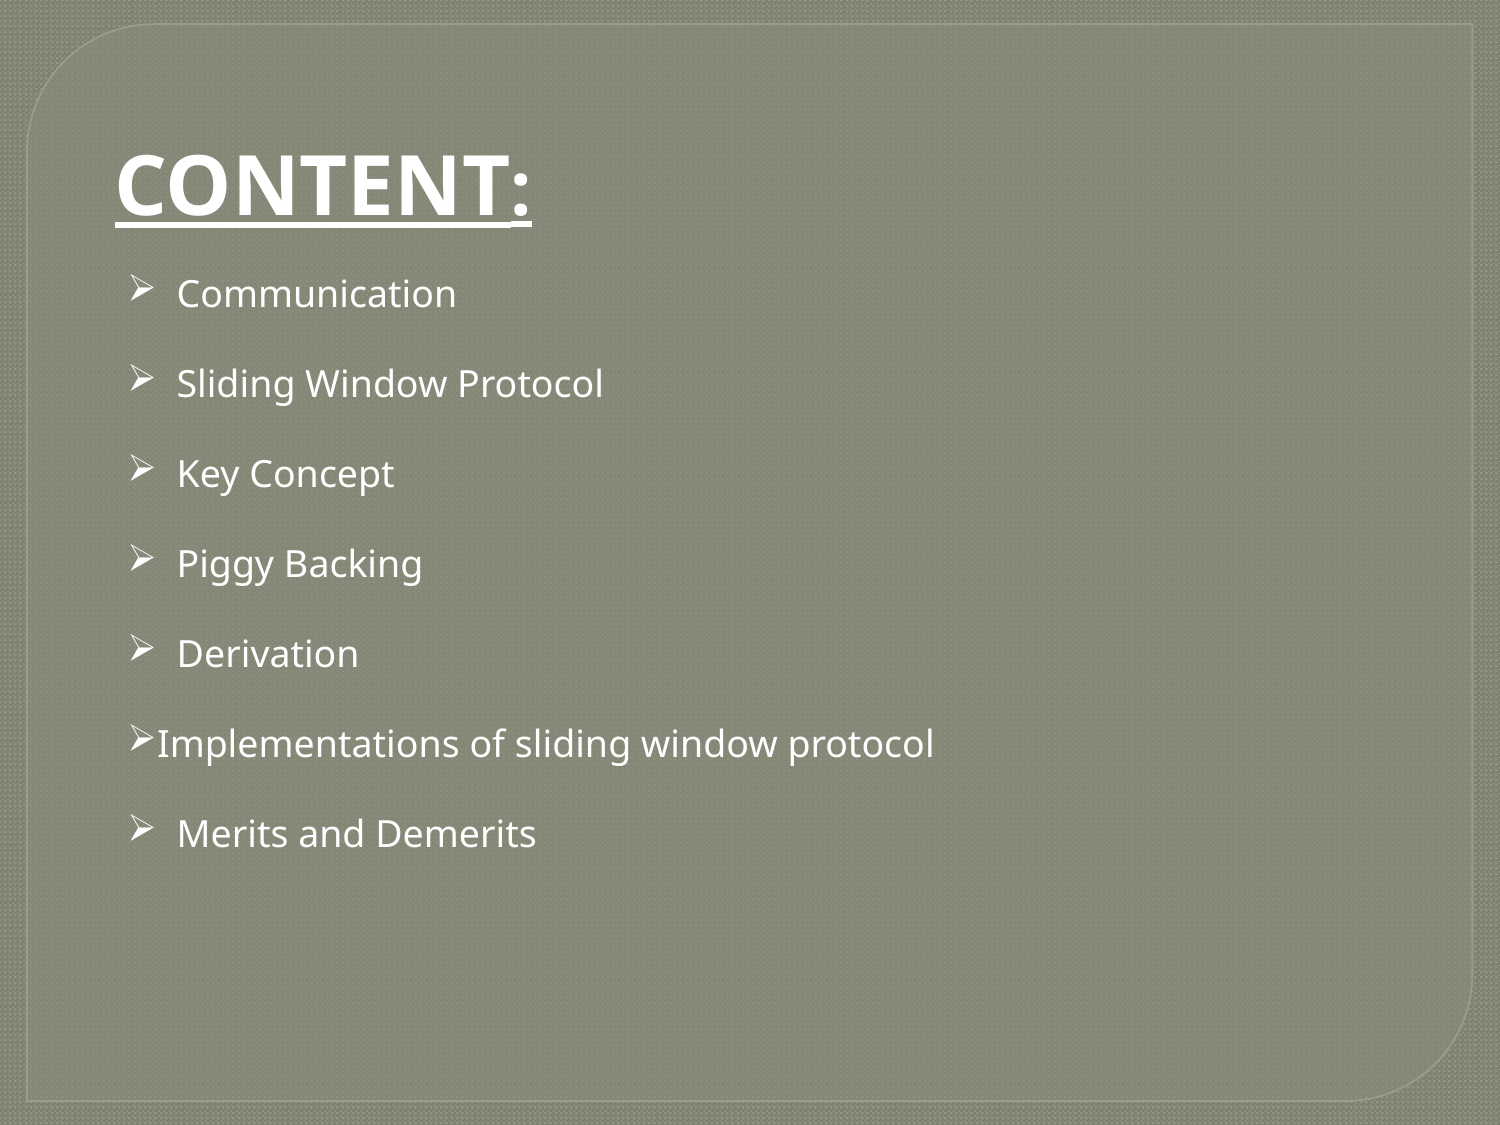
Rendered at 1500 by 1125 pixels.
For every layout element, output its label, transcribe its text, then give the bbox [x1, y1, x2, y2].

text_box CONTENT: [99, 125, 838, 330]
text_box Communication Sliding Window Protocol Key Concept Piggy Backing Derivation Implementations of sliding window protocol Merits and Demerits [112, 262, 1175, 863]
